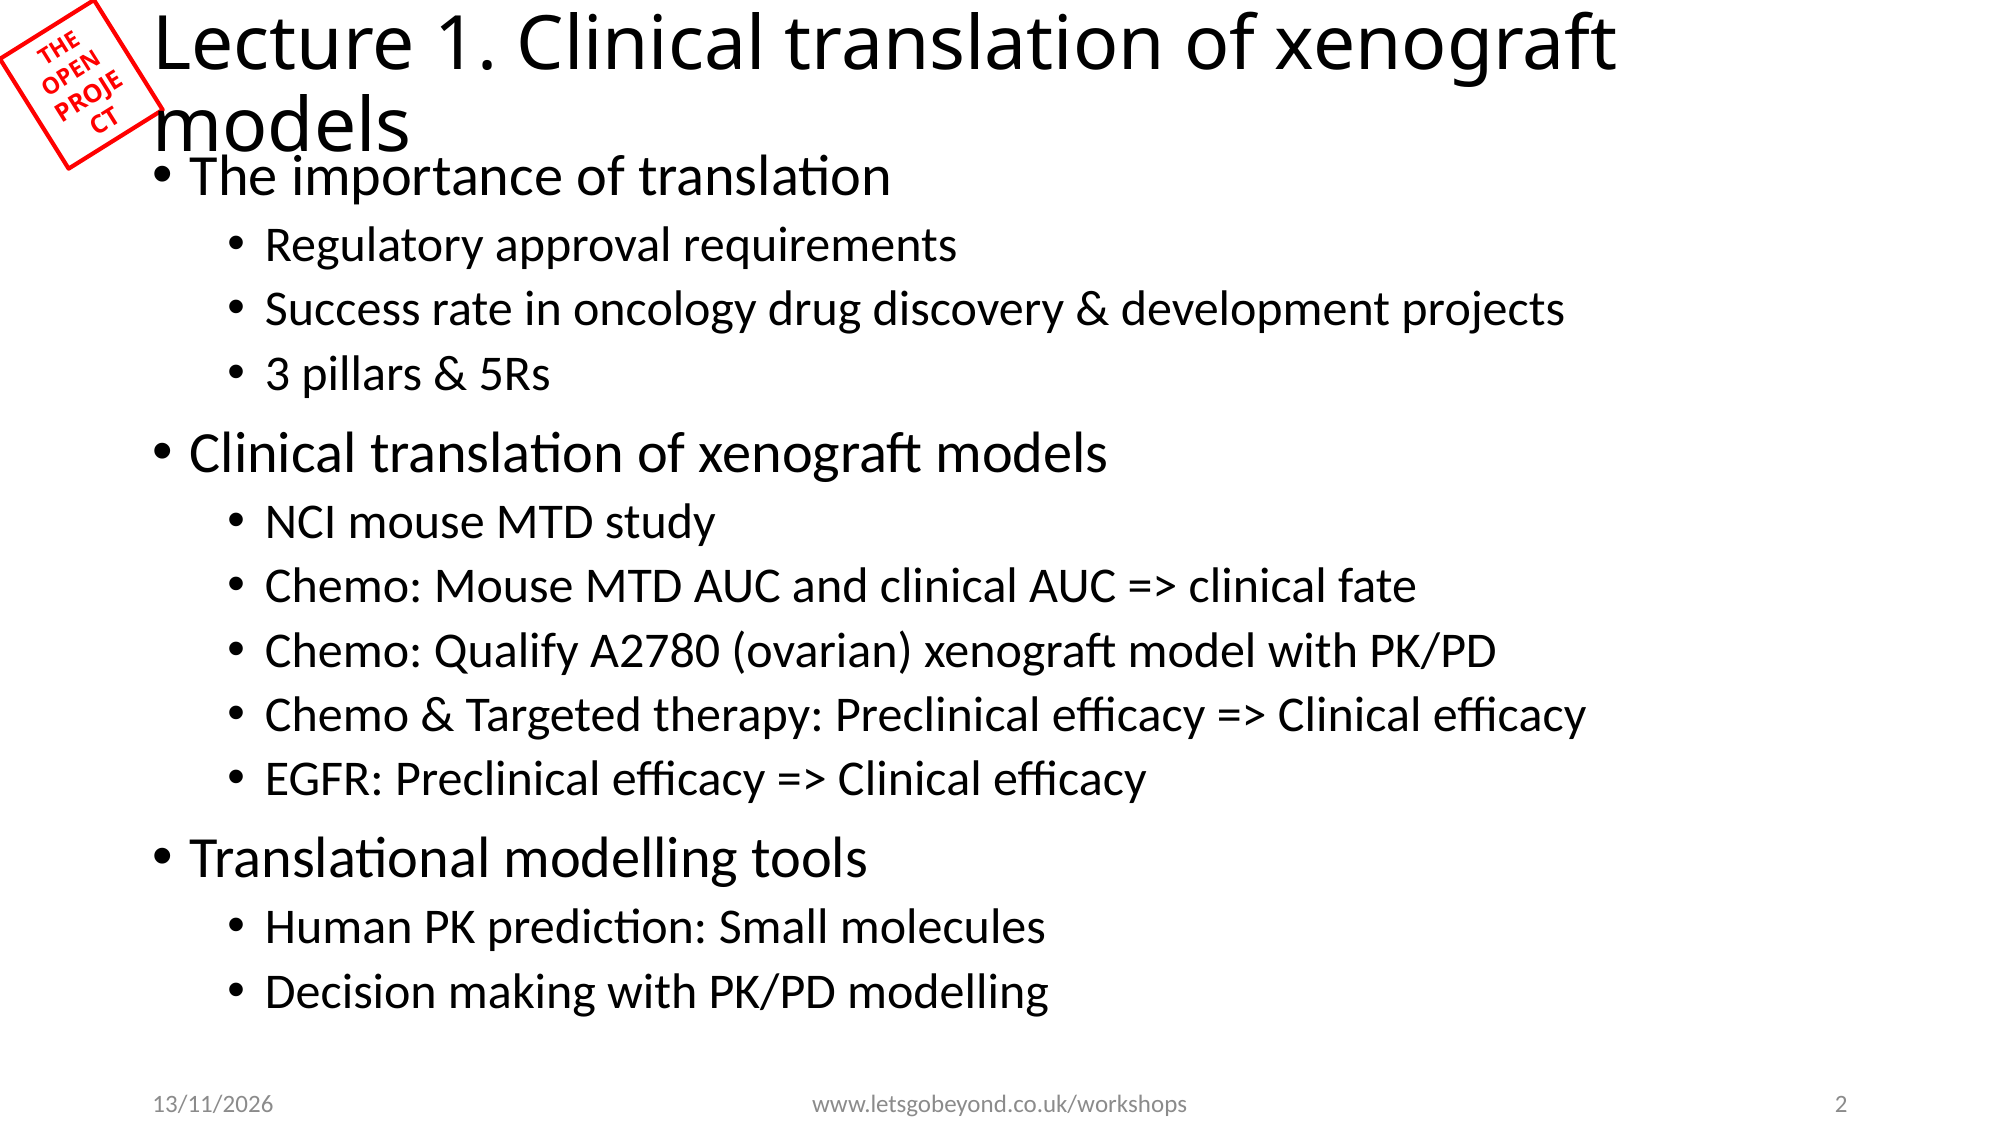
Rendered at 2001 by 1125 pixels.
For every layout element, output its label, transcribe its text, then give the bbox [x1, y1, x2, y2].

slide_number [137, 1065, 588, 1125]
footer www.letsgobeyond.co.uk/workshops [662, 1065, 1338, 1125]
title Lecture 1. Clinical translation of xenograft models [137, 34, 1863, 137]
list The importance of translation Regulatory approval requirements Success rate in oncology drug discovery & development projects 3 pillars & 5Rs Clinical translation of xenograft models NCI mouse MTD study Chemo: Mouse MTD AUC and clinical AUC => clinical fate Chemo: Qualify A2780 (ovarian) xenograft model with PK/PD Chemo & Targeted therapy: Preclinical efficacy => Clinical efficacy EGFR: Preclinical efficacy => Clinical efficacy Translational modelling tools Human PK prediction: Small molecules Decision making with PK/PD modelling [137, 137, 1863, 1066]
slide_number 2 [1412, 1065, 1863, 1125]
